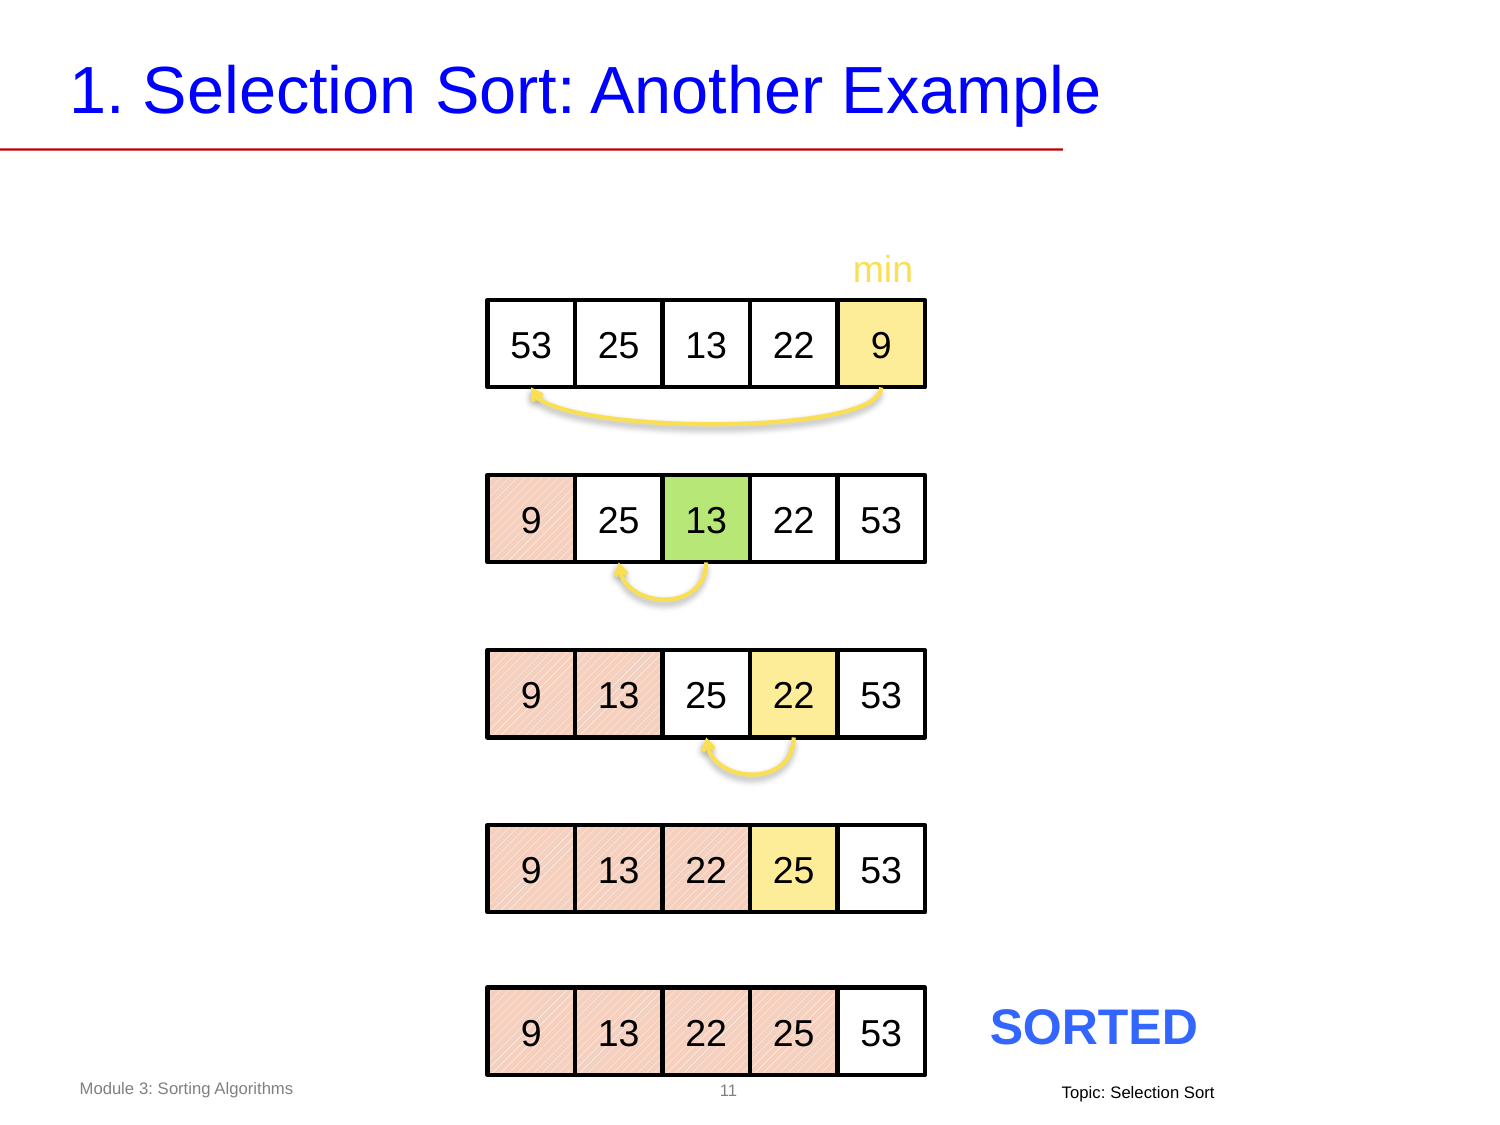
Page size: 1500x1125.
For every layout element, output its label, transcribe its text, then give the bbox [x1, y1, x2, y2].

text_box Topic: Selection Sort [1046, 1082, 1231, 1108]
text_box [487, 987, 926, 1076]
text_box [705, 212, 709, 563]
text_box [713, 474, 926, 563]
text_box SORTED [974, 987, 1263, 1063]
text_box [713, 299, 926, 388]
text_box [487, 824, 926, 913]
title 1. Selection Sort: Another Example [57, 41, 1173, 133]
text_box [487, 474, 700, 563]
text_box min [838, 237, 929, 298]
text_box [749, 693, 753, 782]
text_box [487, 649, 926, 738]
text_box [487, 299, 700, 388]
